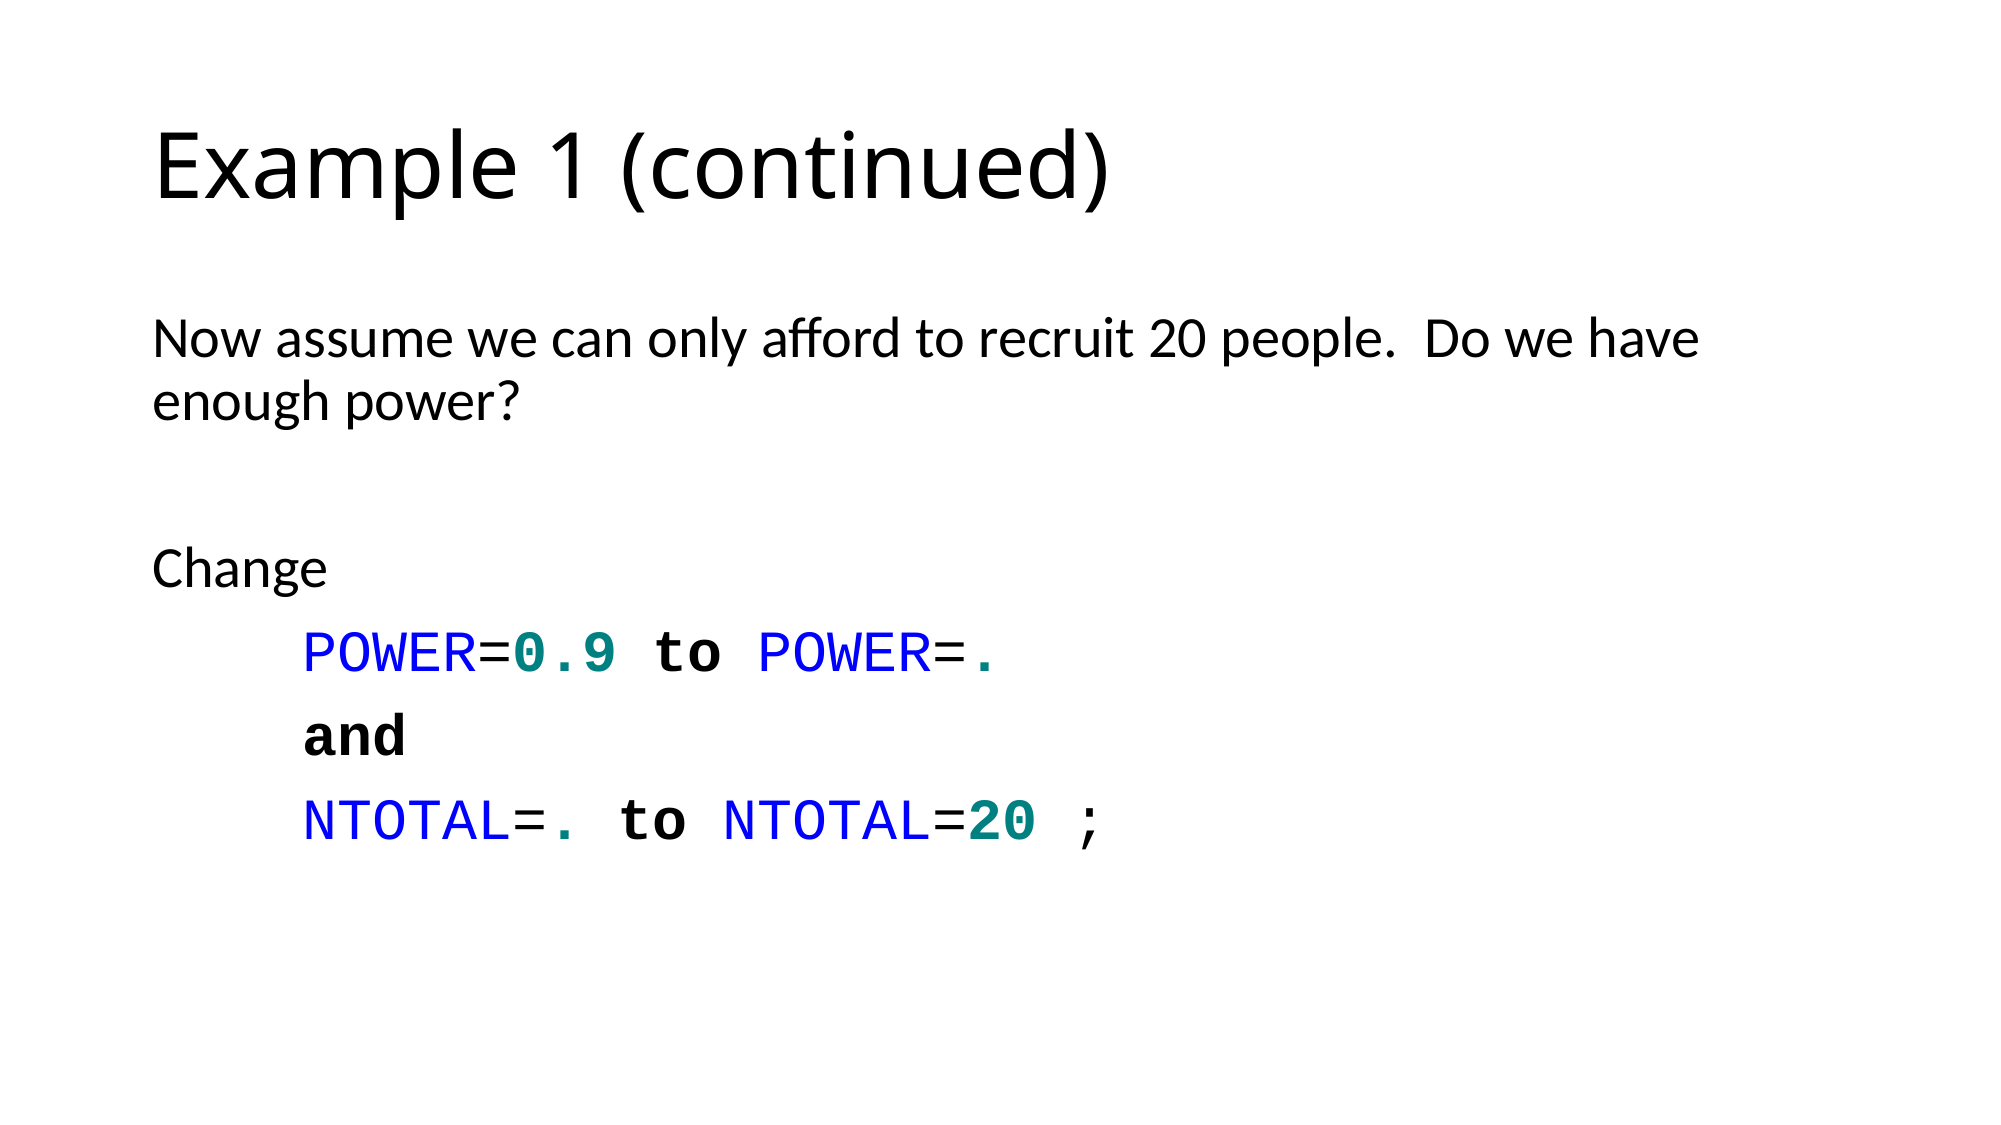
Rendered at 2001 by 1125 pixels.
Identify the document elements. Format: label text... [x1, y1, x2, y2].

title Example 1 (continued) [137, 59, 1863, 278]
list Now assume we can only afford to recruit 20 people. Do we have enough power? Change POWER=0.9 to POWER=. and NTOTAL=. to NTOTAL=20 ; [137, 299, 1863, 1014]
